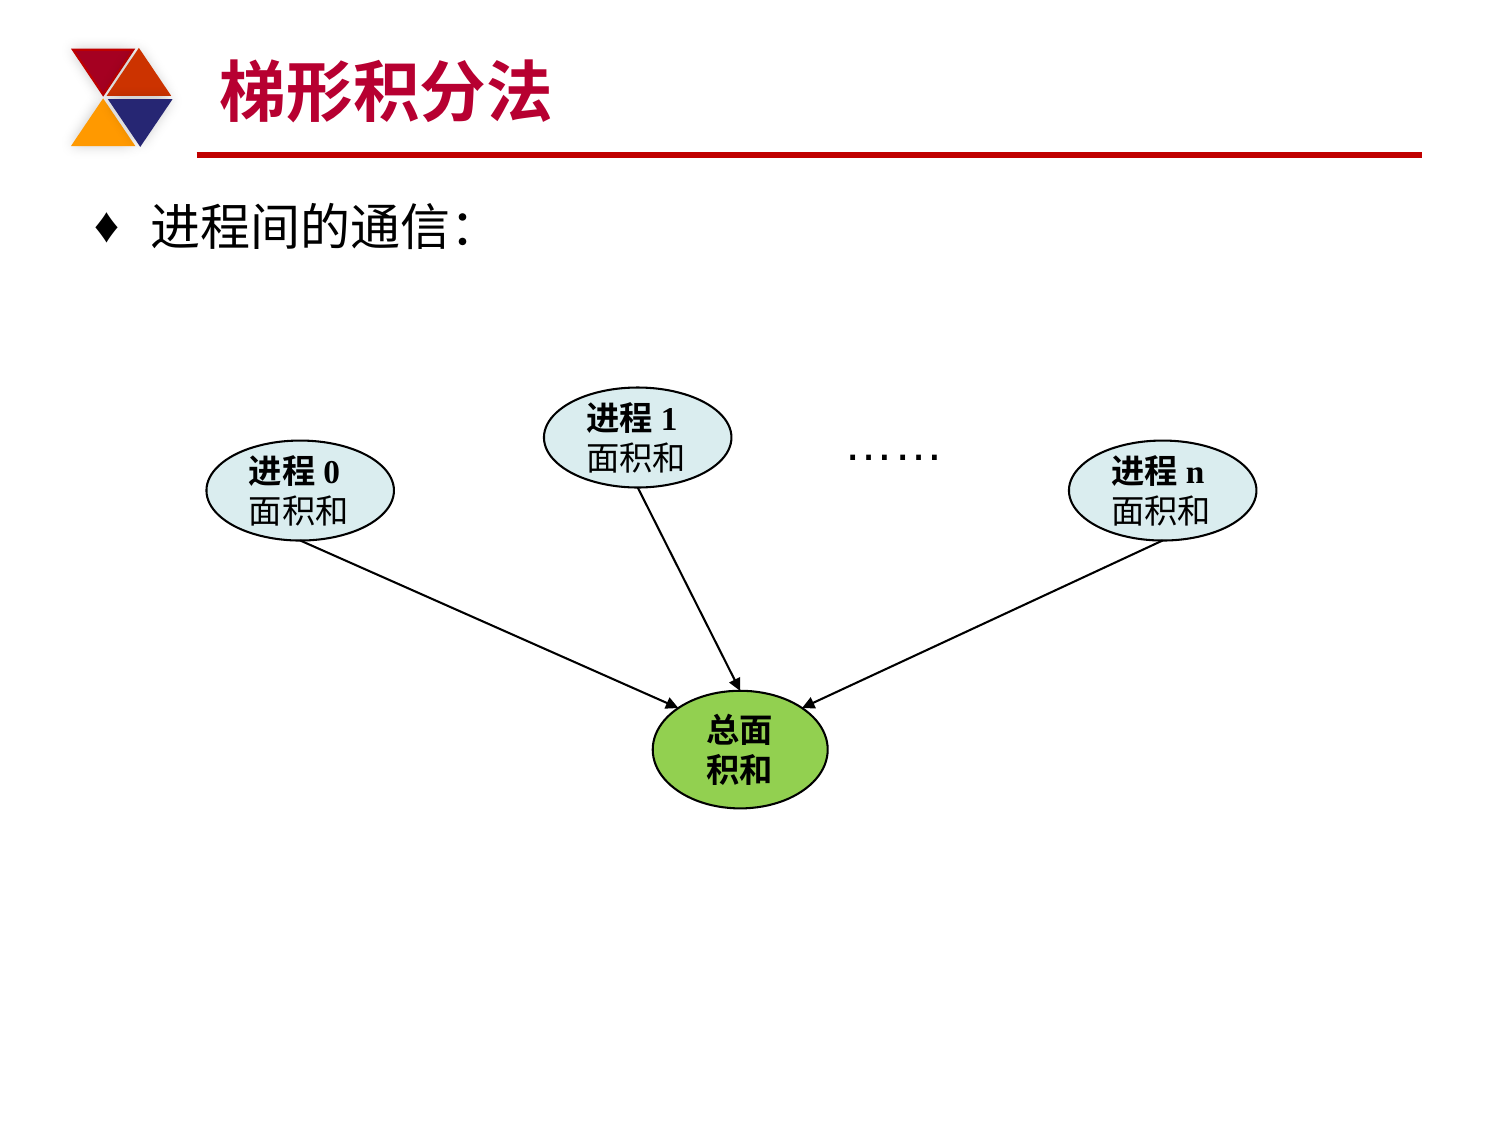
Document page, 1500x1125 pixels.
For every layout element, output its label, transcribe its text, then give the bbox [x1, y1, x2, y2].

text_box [637, 487, 741, 691]
text_box …… [828, 403, 979, 479]
text_box 进程n面积和 [1068, 440, 1257, 541]
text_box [300, 540, 679, 708]
text_box 进程1 面积和 [543, 387, 732, 488]
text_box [801, 540, 1163, 708]
text_box 进程0 面积和 [206, 440, 394, 541]
title 梯形积分法 [204, 36, 1405, 137]
list 进程间的通信： [79, 187, 1422, 387]
text_box 总面积和 [652, 690, 828, 809]
